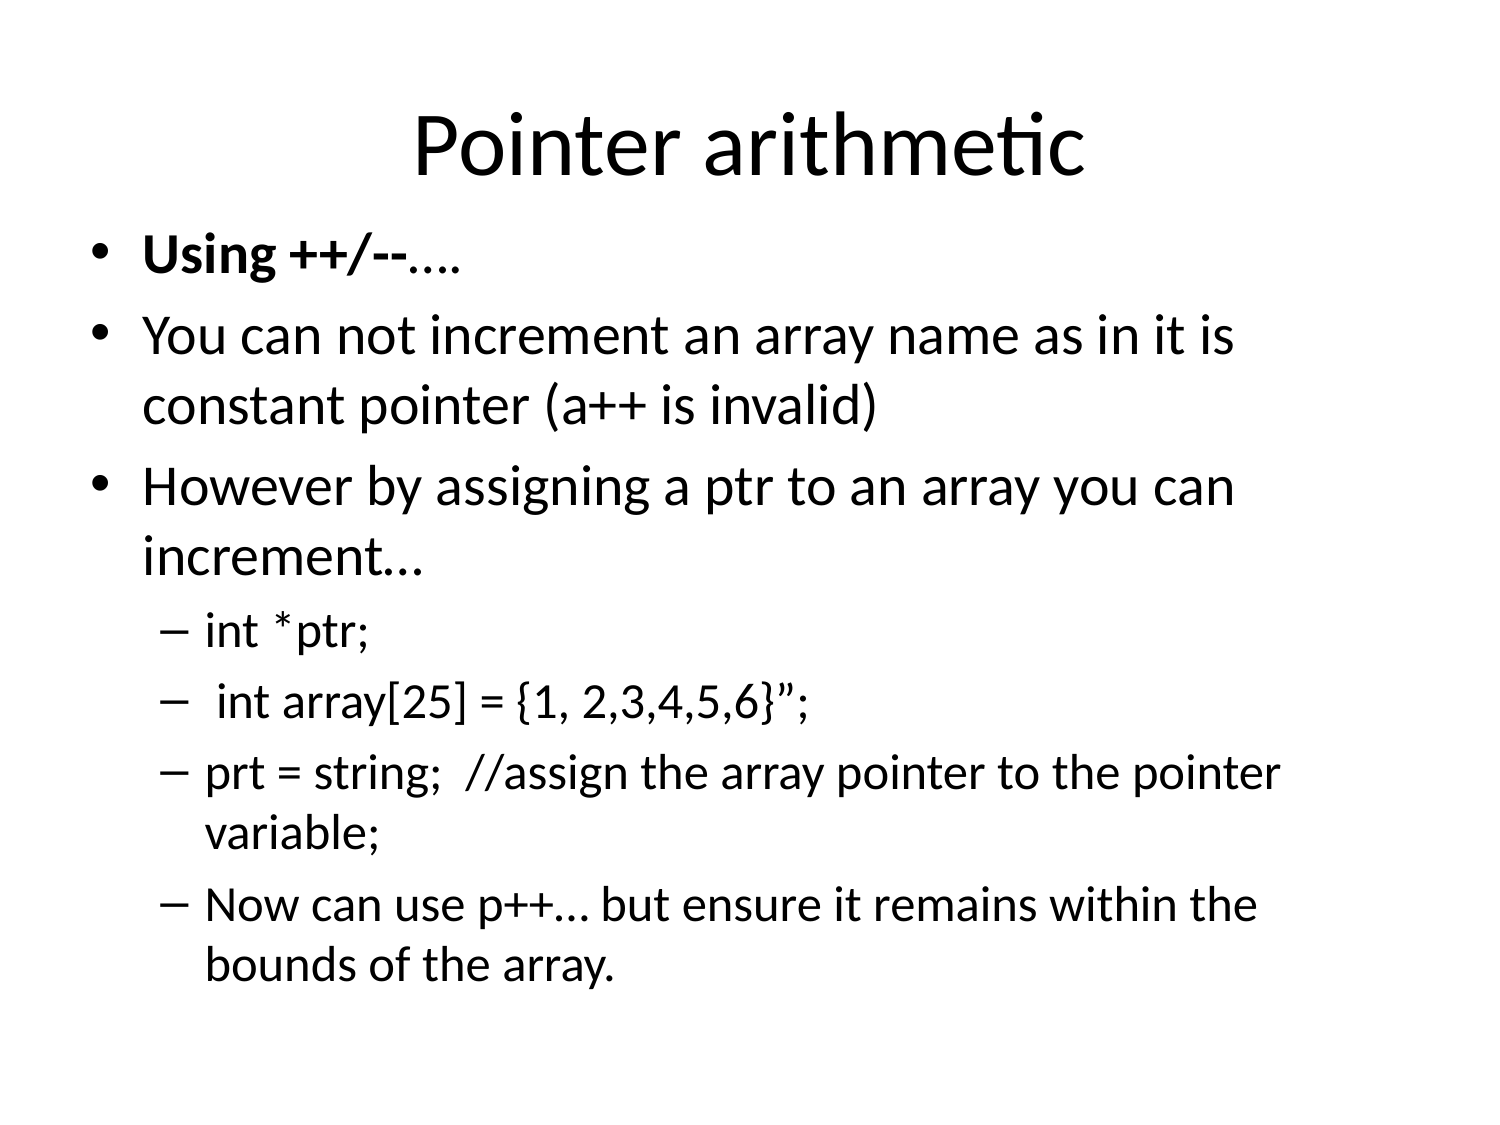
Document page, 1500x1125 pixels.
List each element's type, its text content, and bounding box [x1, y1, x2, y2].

title Pointer arithmetic [75, 45, 1425, 208]
list Using ++/--…. You can not increment an array name as in it is constant pointer (a++ is invalid) However by assigning a ptr to an array you can increment… int *ptr; int array[25] = {1, 2,3,4,5,6}”; prt = string; //assign the array pointer to the pointer variable; Now can use p++… but ensure it remains within the bounds of the array. [75, 208, 1425, 1005]
